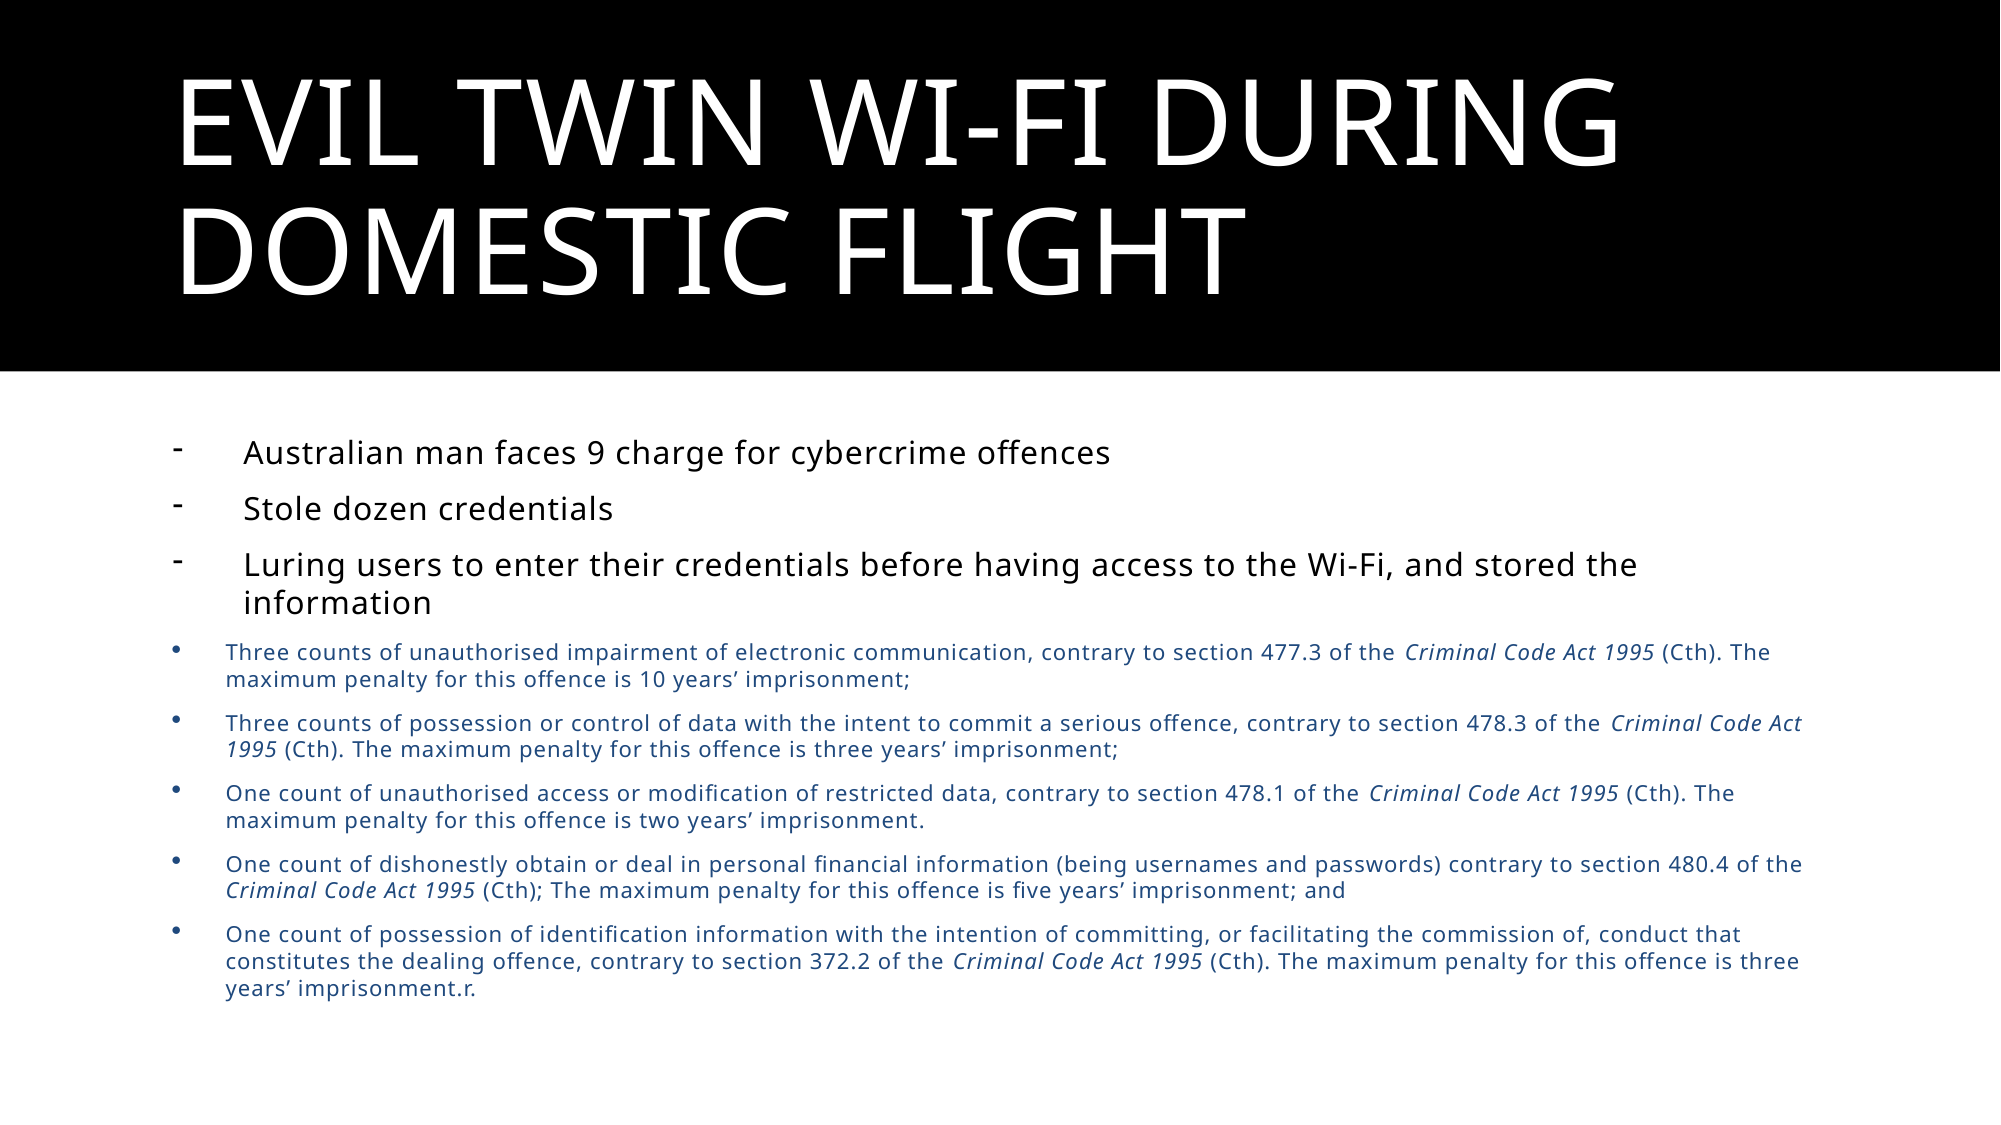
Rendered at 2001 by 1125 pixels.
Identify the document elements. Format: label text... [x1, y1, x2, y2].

list Australian man faces 9 charge for cybercrime offences Stole dozen credentials Luring users to enter their credentials before having access to the Wi-Fi, and stored the information Three counts of unauthorised impairment of electronic communication, contrary to section 477.3 of the Criminal Code Act 1995 (Cth). The maximum penalty for this offence is 10 years’ imprisonment; Three counts of possession or control of data with the intent to commit a serious offence, contrary to section 478.3 of the Criminal Code Act 1995 (Cth). The maximum penalty for this offence is three years’ imprisonment; One count of unauthorised access or modification of restricted data, contrary to section 478.1 of the Criminal Code Act 1995 (Cth). The maximum penalty for this offence is two years’ imprisonment. One count of dishonestly obtain or deal in personal financial information (being usernames and passwords) contrary to section 480.4 of the Criminal Code Act 1995 (Cth); The maximum penalty for this offence is five years’ imprisonment; and One count of possession of identification information with the intention of committing, or facilitating the commission of, conduct that constitutes the dealing offence, contrary to section 372.2 of the Criminal Code Act 1995 (Cth). The maximum penalty for this offence is three years’ imprisonment.r. [157, 424, 1842, 1014]
title Evil twin wi-fi during domestic flight [157, 52, 1842, 332]
